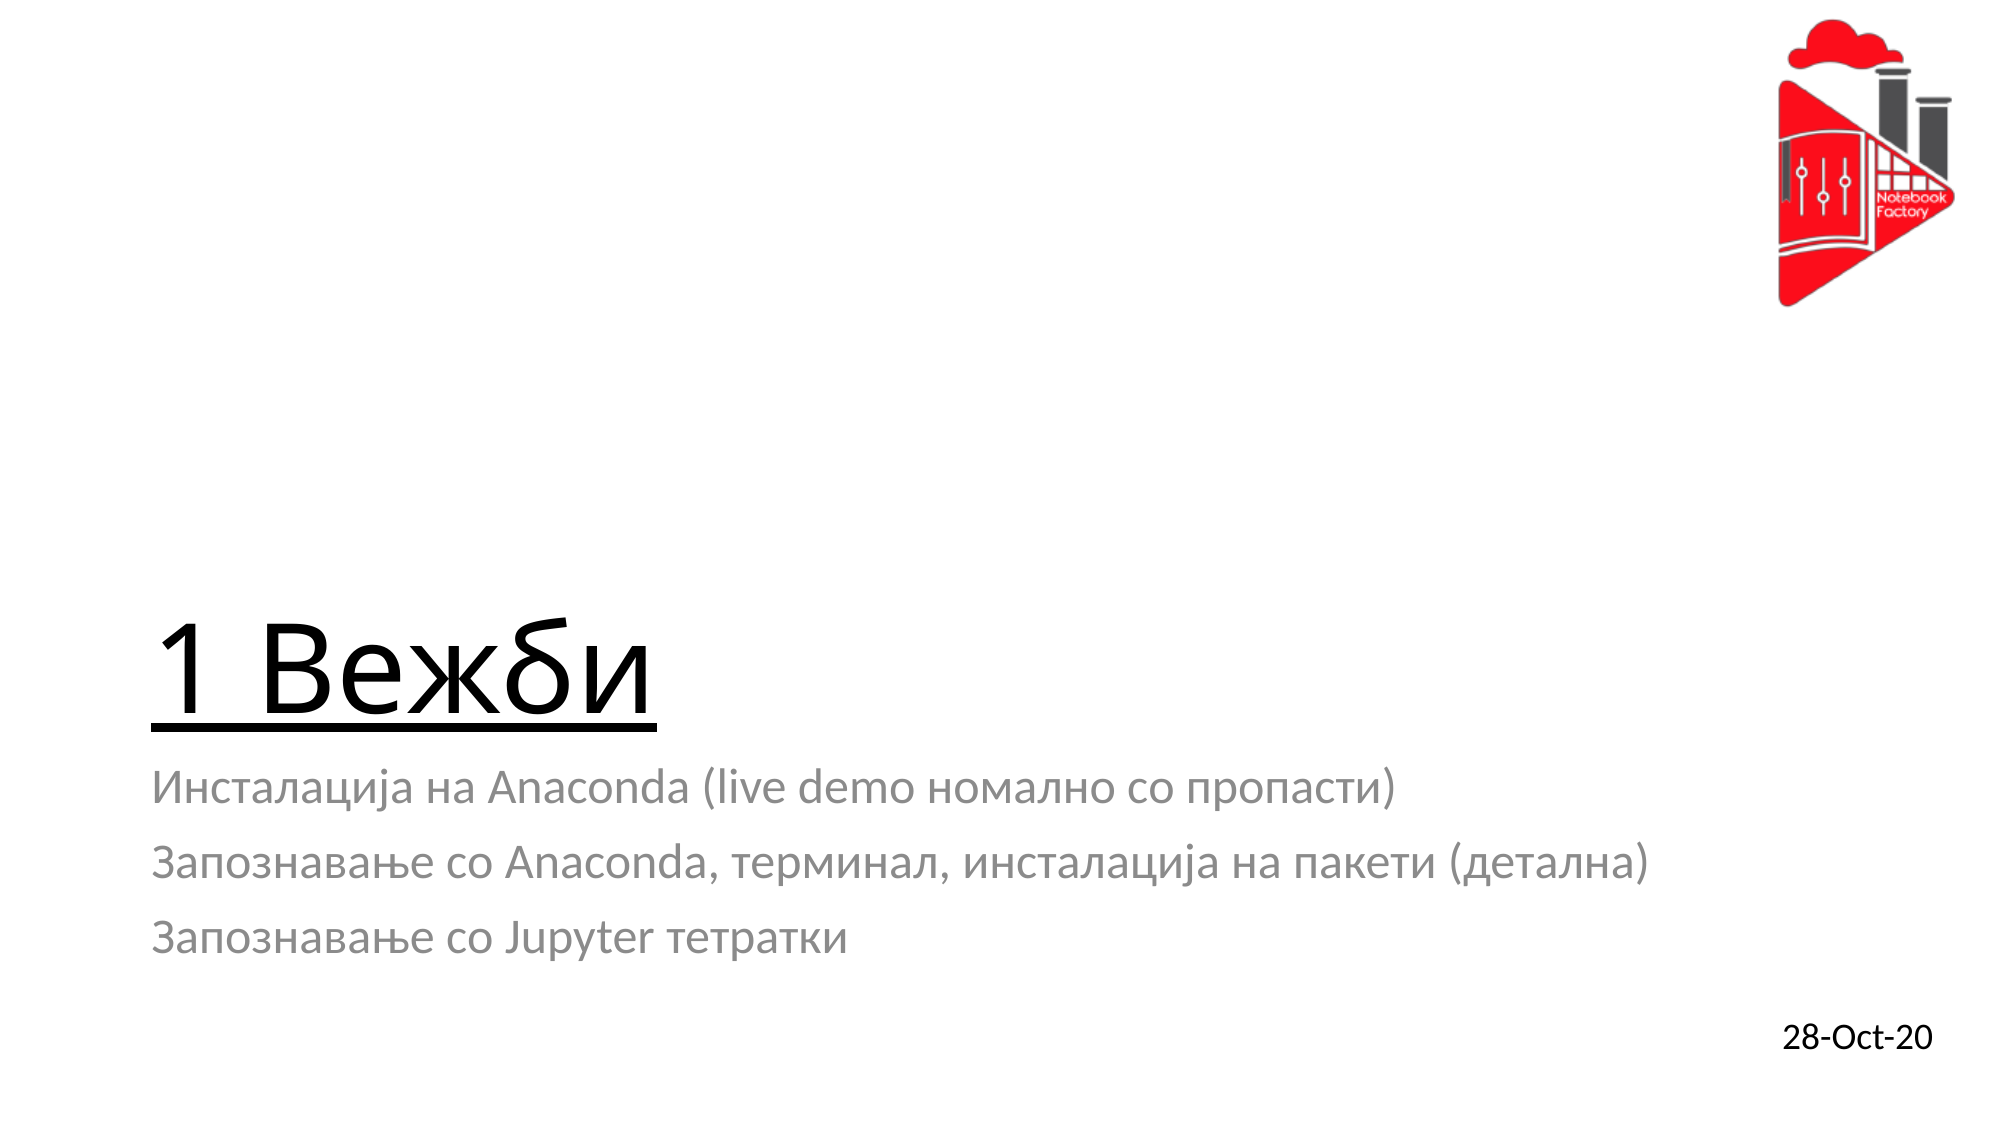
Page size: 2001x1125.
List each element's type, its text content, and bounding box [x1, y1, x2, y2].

text_box 28-Oct-20 [1767, 1004, 1948, 1065]
picture [1709, 17, 2000, 308]
list Инсталација на Anaconda (live demo номално со пропасти) Запознавање со Anaconda, терминал, инсталација на пакети (детална) Запознавање со Jupyter тетратки [136, 752, 1862, 999]
title 1 Вежби [136, 280, 1862, 749]
